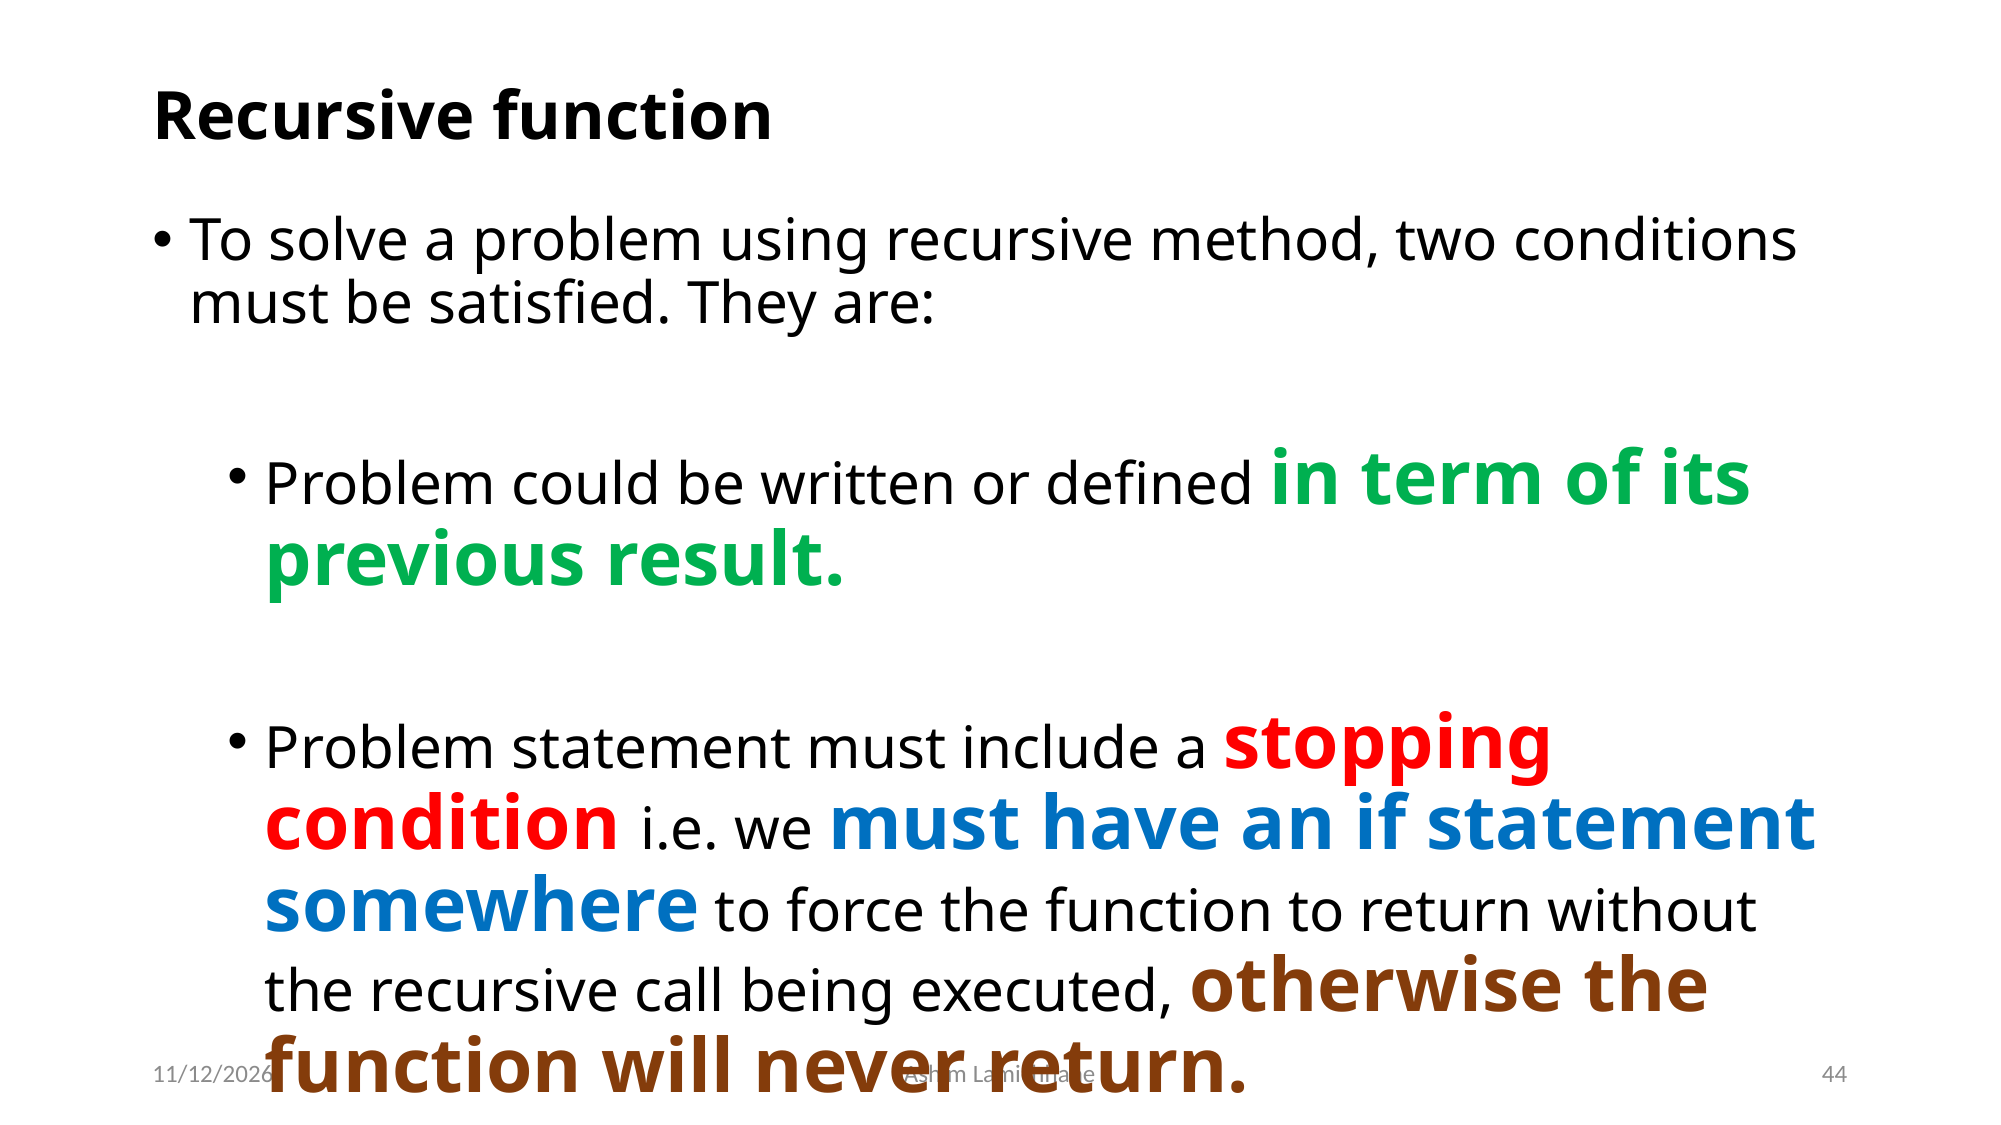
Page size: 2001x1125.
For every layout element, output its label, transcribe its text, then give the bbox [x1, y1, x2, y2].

list To solve a problem using recursive method, two conditions must be satisfied. They are: Problem could be written or defined in term of its previous result. Problem statement must include a stopping condition i.e. we must have an if statement somewhere to force the function to return without the recursive call being executed, otherwise the function will never return. [137, 202, 1863, 1014]
footer Ashim Lamichhane [662, 1042, 1338, 1103]
title Recursive function [137, 59, 1863, 177]
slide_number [137, 1042, 588, 1103]
slide_number 44 [1412, 1042, 1863, 1103]
